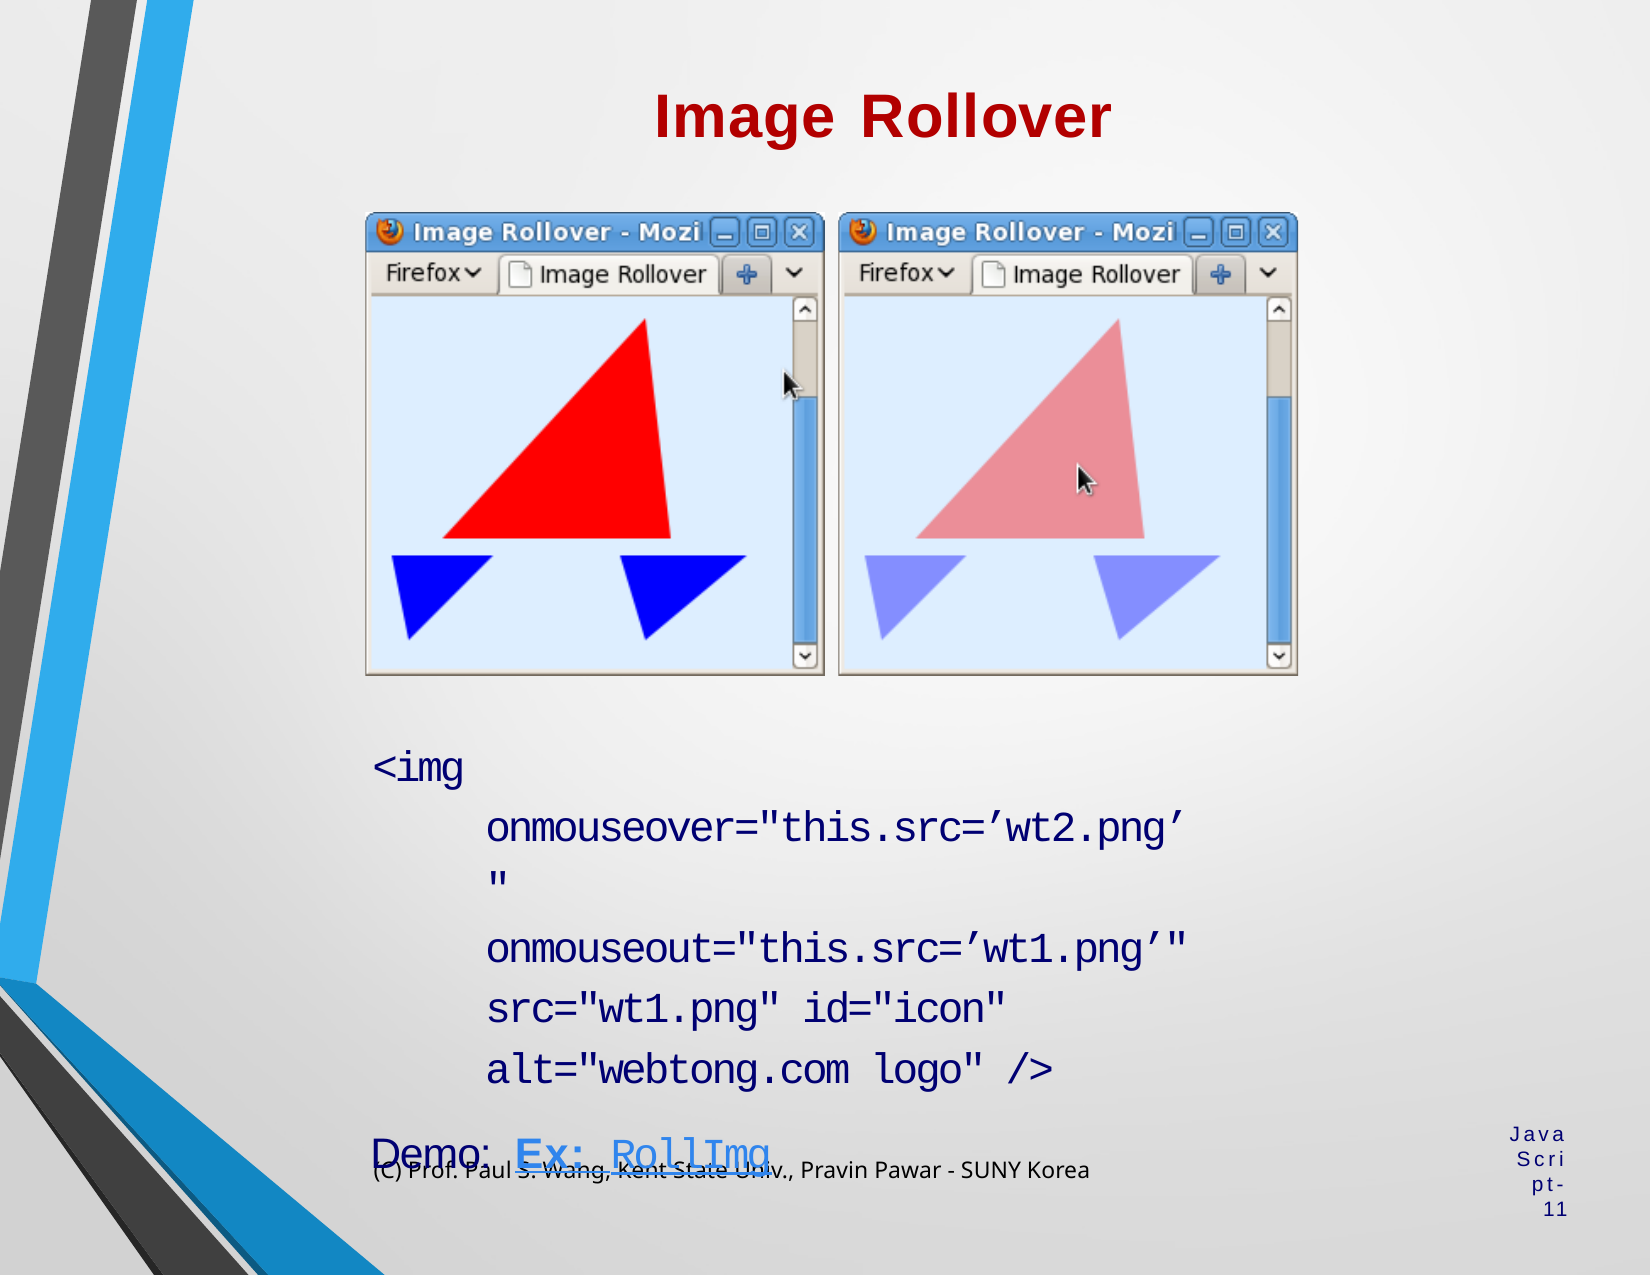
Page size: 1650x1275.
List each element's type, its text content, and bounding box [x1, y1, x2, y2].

text_box [365, 212, 825, 676]
slide_number JavaScript-11 [1492, 1137, 1568, 1205]
footer (C) Prof. Paul S. Wang, Kent State Univ., Pravin Pawar - SUNY Korea [358, 1137, 1318, 1205]
text_box <img onmouseover="this.src=’wt2.png’" onmouseout="this.src=’wt1.png’" src="wt1.png" id="icon" alt="webtong.com logo" /> Demo: Ex: RollImg [370, 729, 1211, 1063]
title Image Rollover [0, 0, 1378, 294]
text_box [838, 212, 1299, 676]
